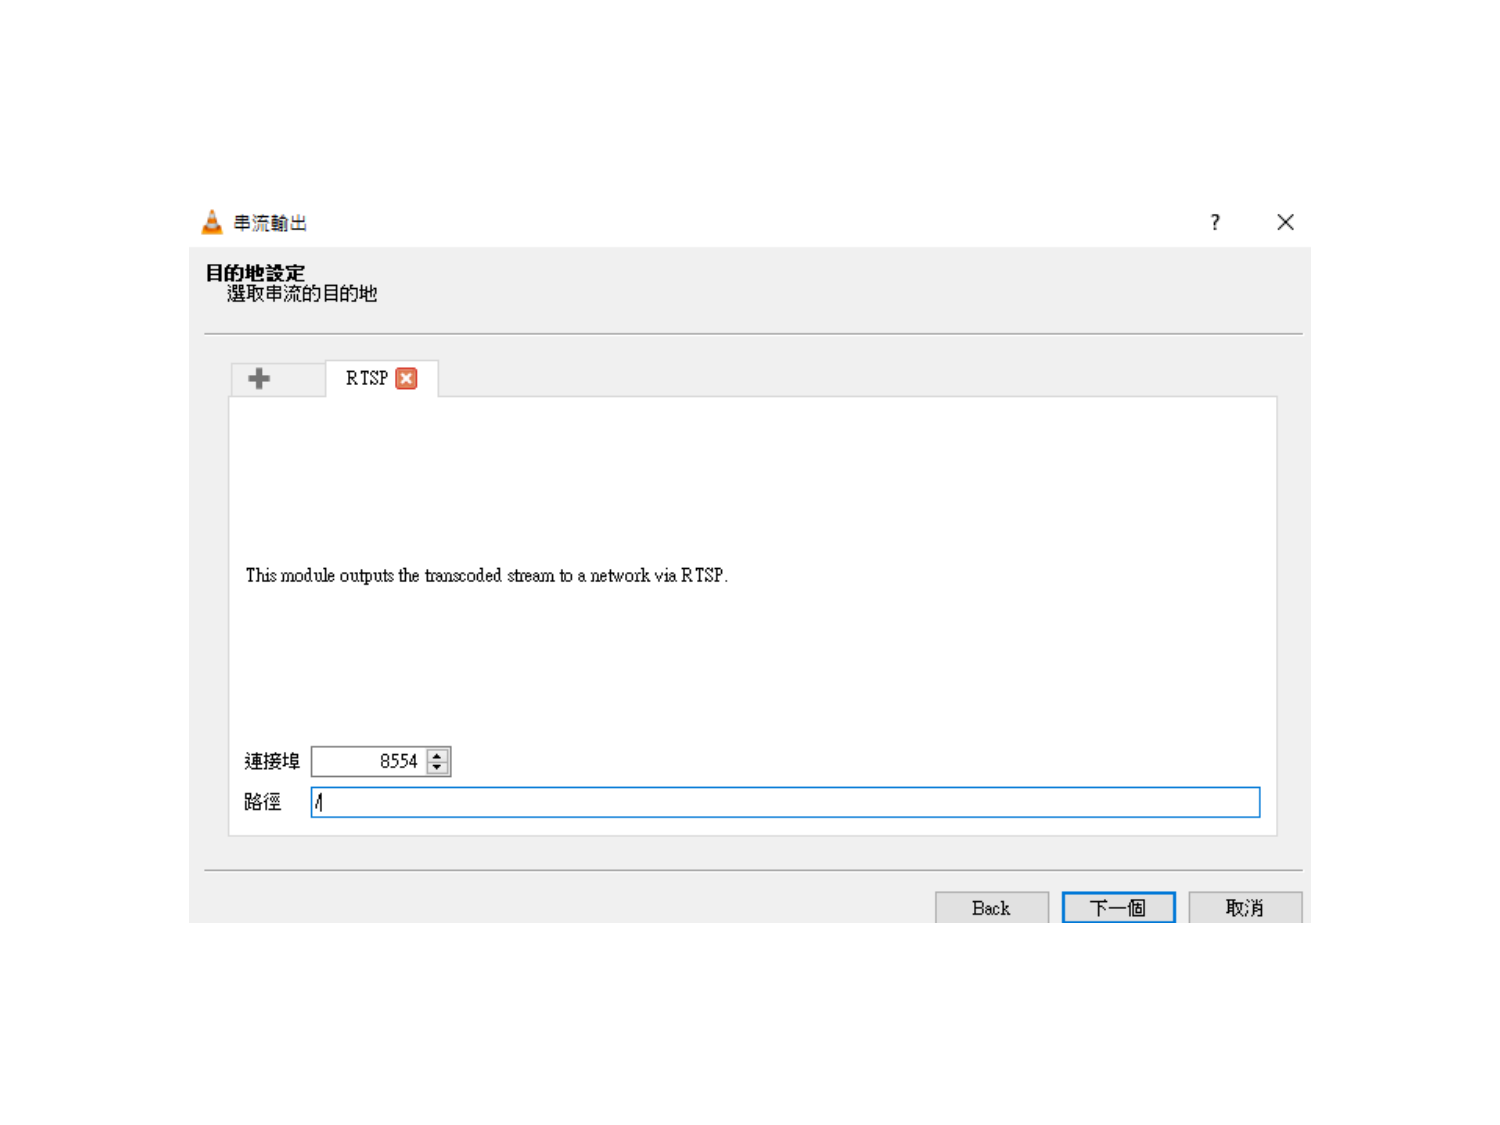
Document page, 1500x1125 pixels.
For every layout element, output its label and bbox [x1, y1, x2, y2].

picture [189, 202, 1311, 923]
